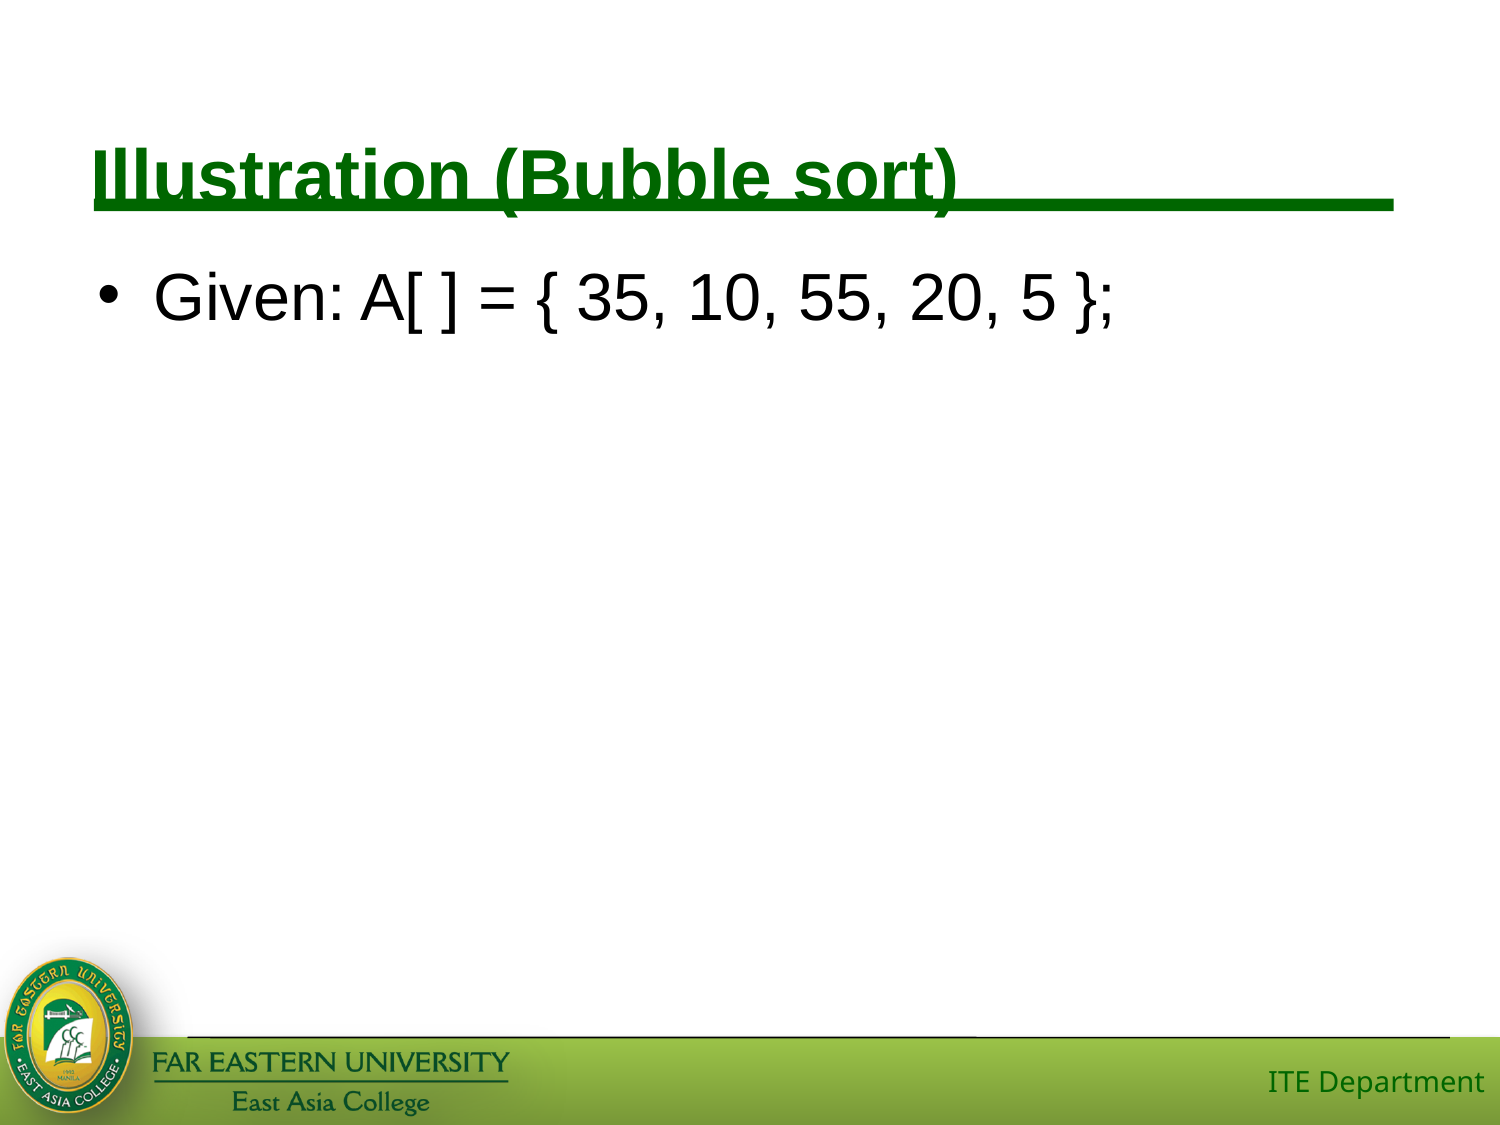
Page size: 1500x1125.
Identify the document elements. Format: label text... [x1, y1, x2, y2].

list Given: A[ ] = { 35, 10, 55, 20, 5 }; [81, 245, 1433, 989]
title Illustration (Bubble sort) [74, 112, 1426, 233]
picture [0, 953, 138, 1117]
picture [148, 1046, 512, 1117]
